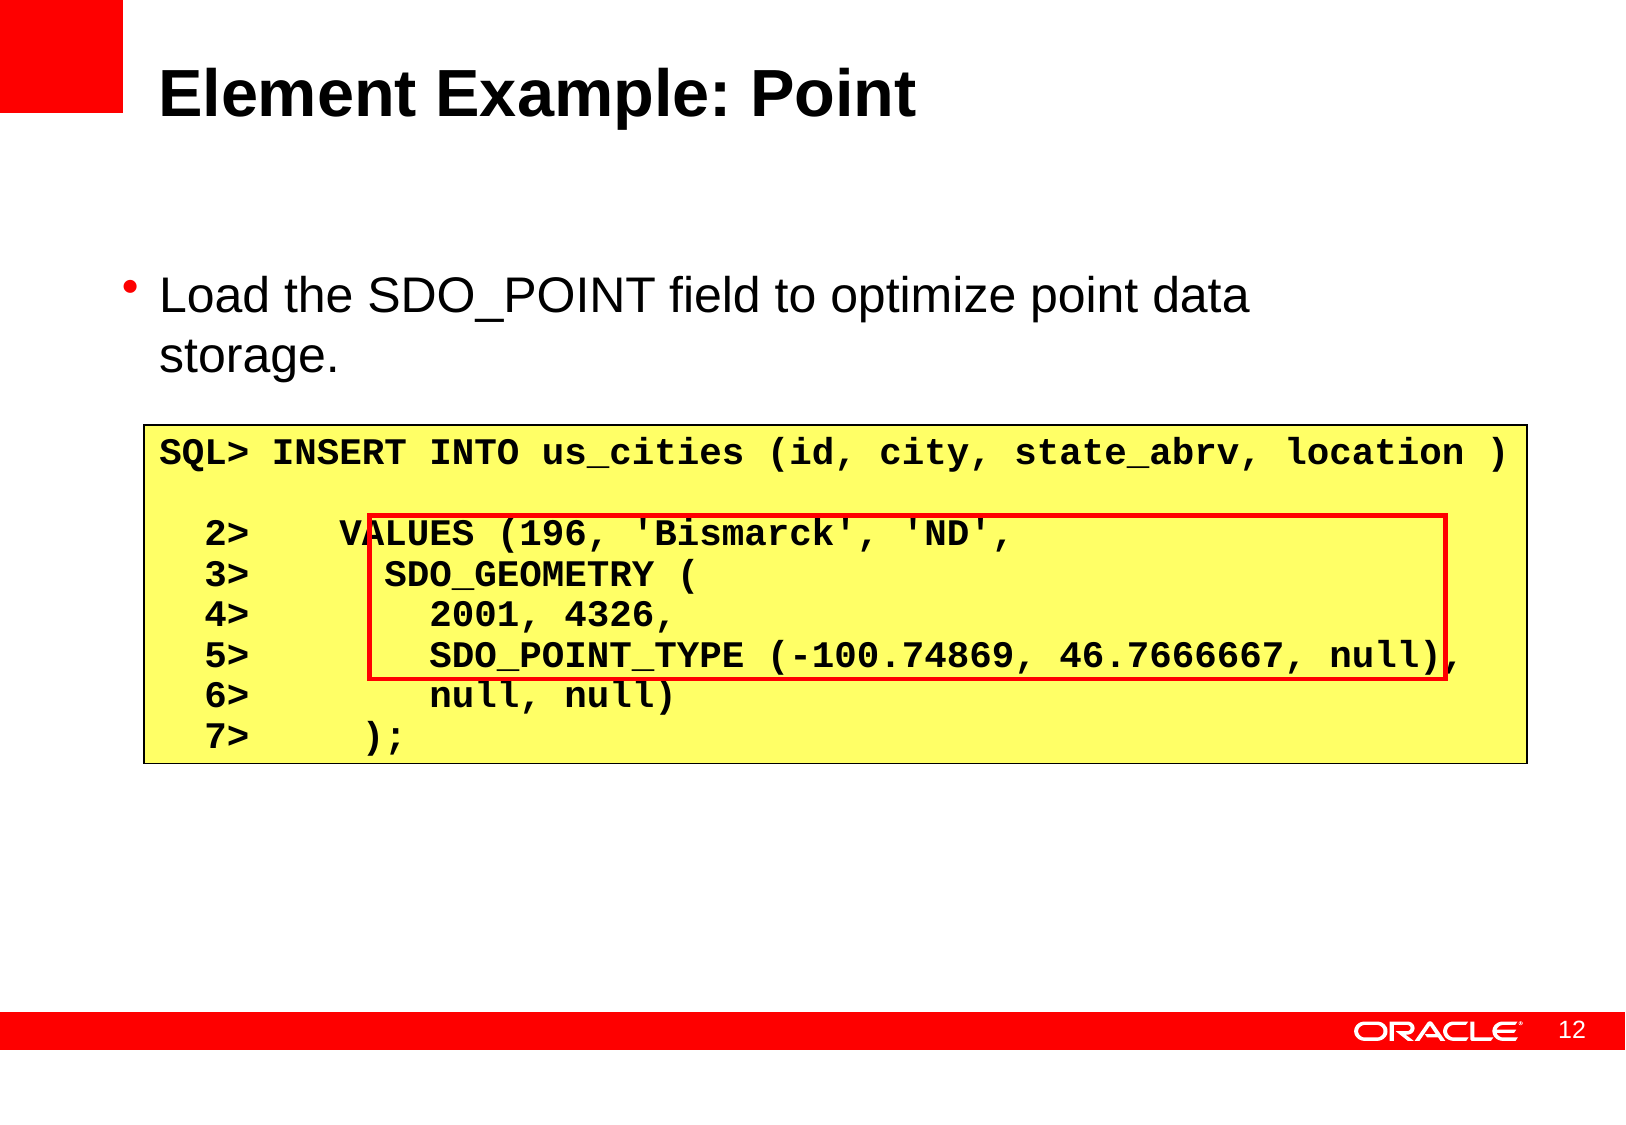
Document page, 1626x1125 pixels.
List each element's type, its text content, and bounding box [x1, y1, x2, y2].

list Load the SDO_POINT field to optimize point data storage. [121, 262, 1462, 976]
text_box [369, 515, 1446, 679]
picture [0, 1012, 1625, 1050]
text_box SQL> INSERT INTO us_cities (id, city, state_abrv, location ) 2> VALUES (196, 'Bismarck', 'ND', 3> SDO_GEOMETRY ( 4> 2001, 4326, 5> SDO_POINT_TYPE (-100.74869, 46.7666667, null), 6> null, null) 7> ); [144, 424, 1528, 764]
picture [0, 0, 123, 113]
title Element Example: Point [157, 49, 1506, 205]
